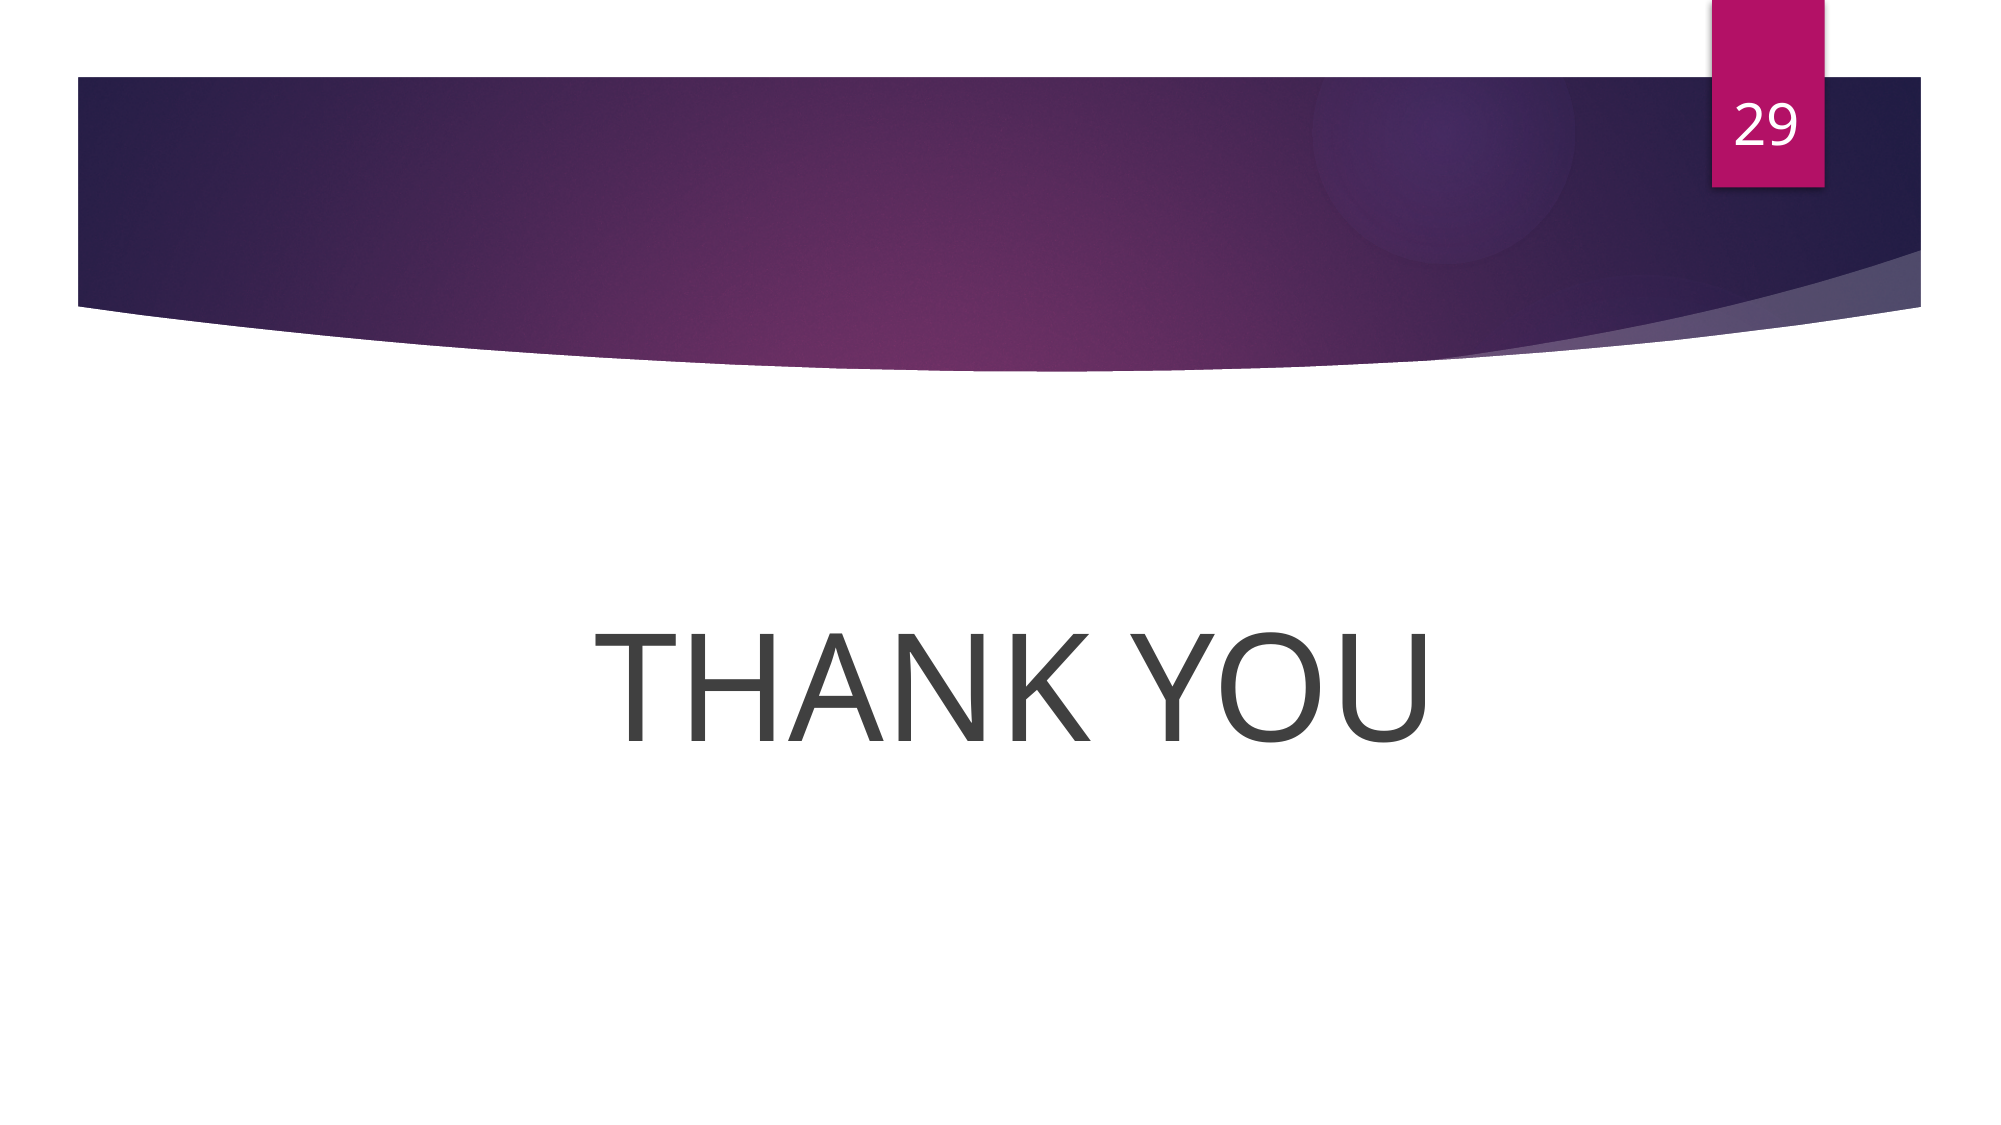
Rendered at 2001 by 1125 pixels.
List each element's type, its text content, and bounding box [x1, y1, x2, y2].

list THANK YOU [189, 583, 1638, 988]
slide_number 29 [1698, 48, 1836, 175]
